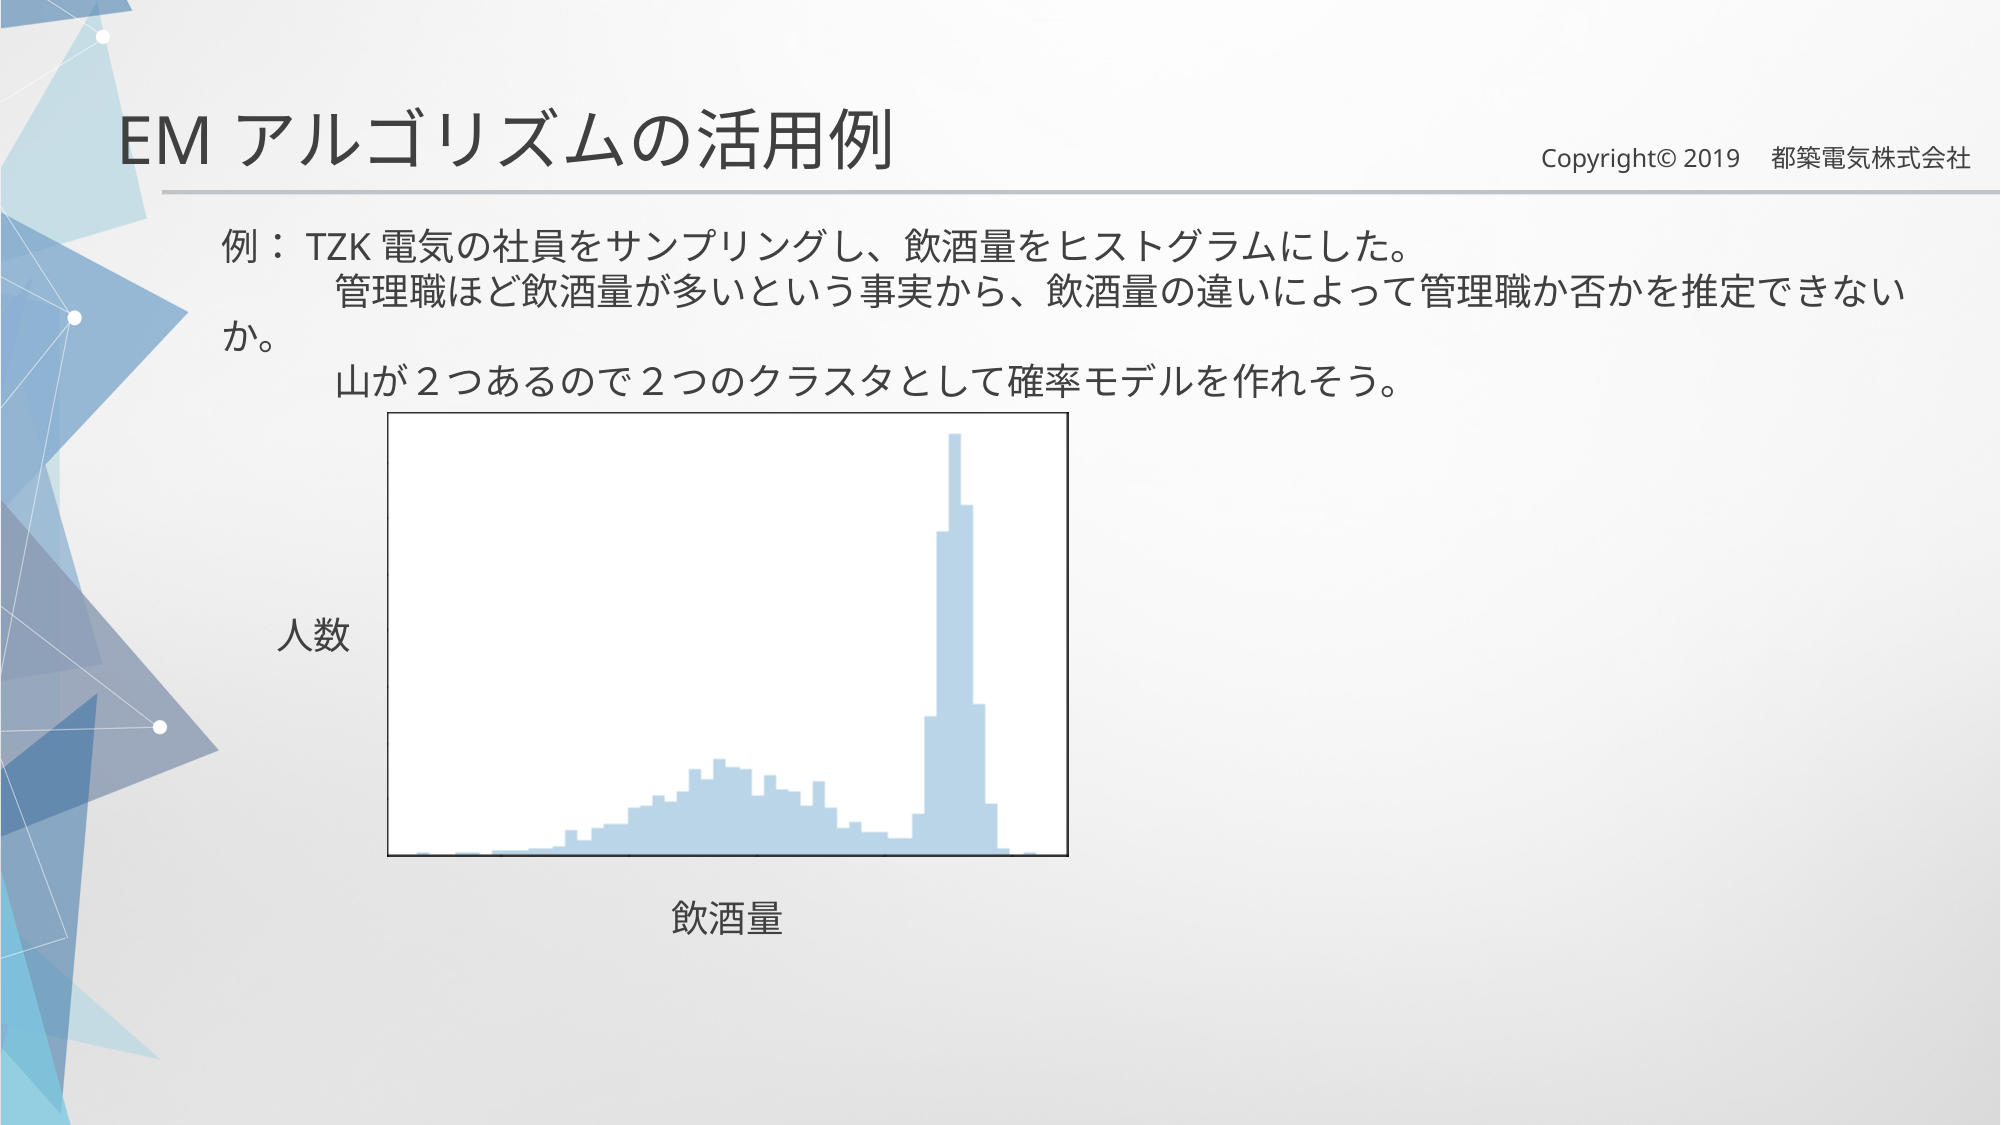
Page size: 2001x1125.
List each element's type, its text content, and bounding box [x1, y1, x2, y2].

text_box 人数 [261, 604, 366, 665]
text_box 飲酒量 [656, 888, 799, 948]
text_box EMアルゴリズムの活用例 [101, 90, 911, 186]
text_box 例：TZK電気の社員をサンプリングし、飲酒量をヒストグラムにした。 管理職ほど飲酒量が多いという事実から、飲酒量の違いによって管理職か否かを推定できないか。 山が２つあるので２つのクラスタとして確率モデルを作れそう。 [207, 215, 1958, 410]
picture [0, 0, 2001, 1125]
